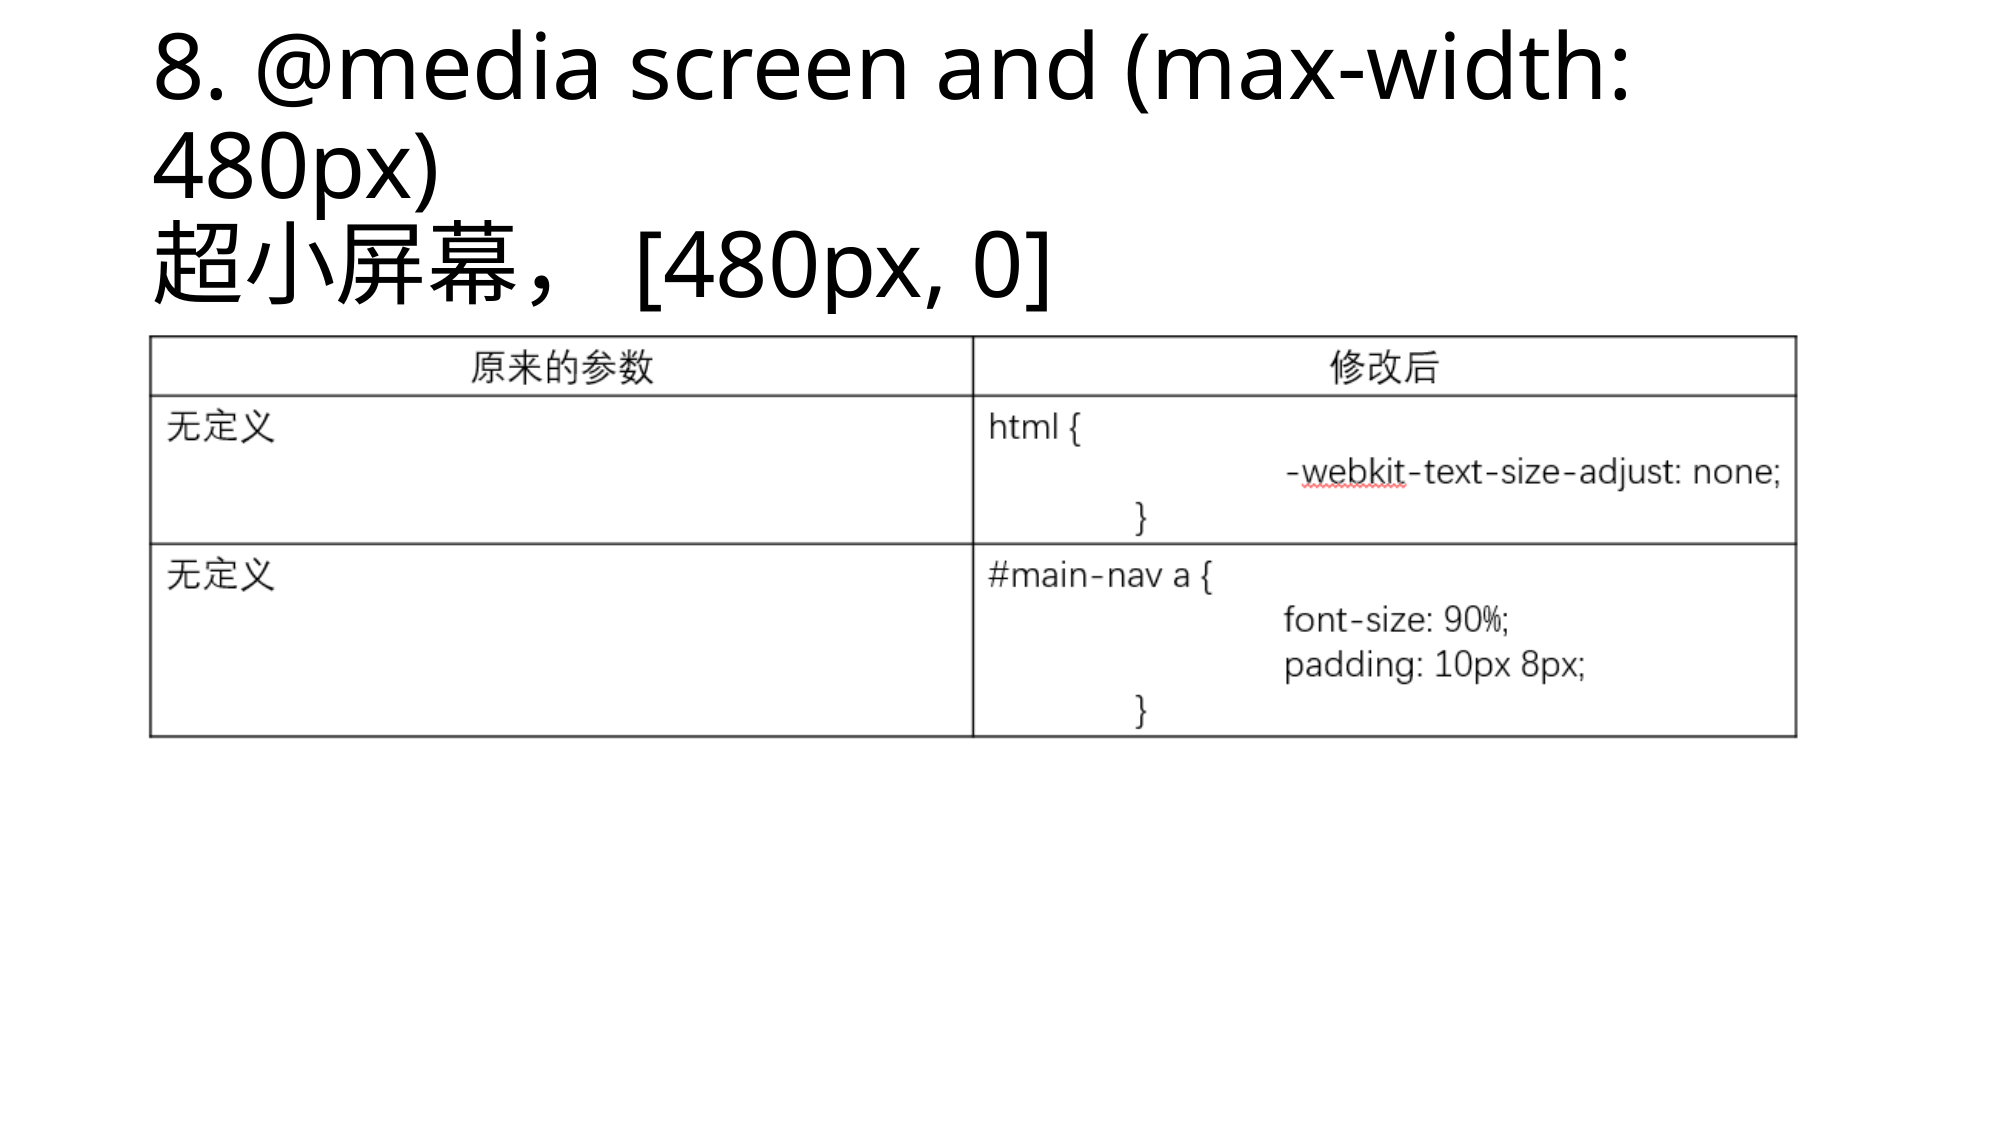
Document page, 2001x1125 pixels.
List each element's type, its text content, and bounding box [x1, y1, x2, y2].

title 8. @media screen and (max-width: 480px) 超小屏幕，[480px, 0] [137, 59, 1863, 278]
picture [137, 314, 1824, 760]
